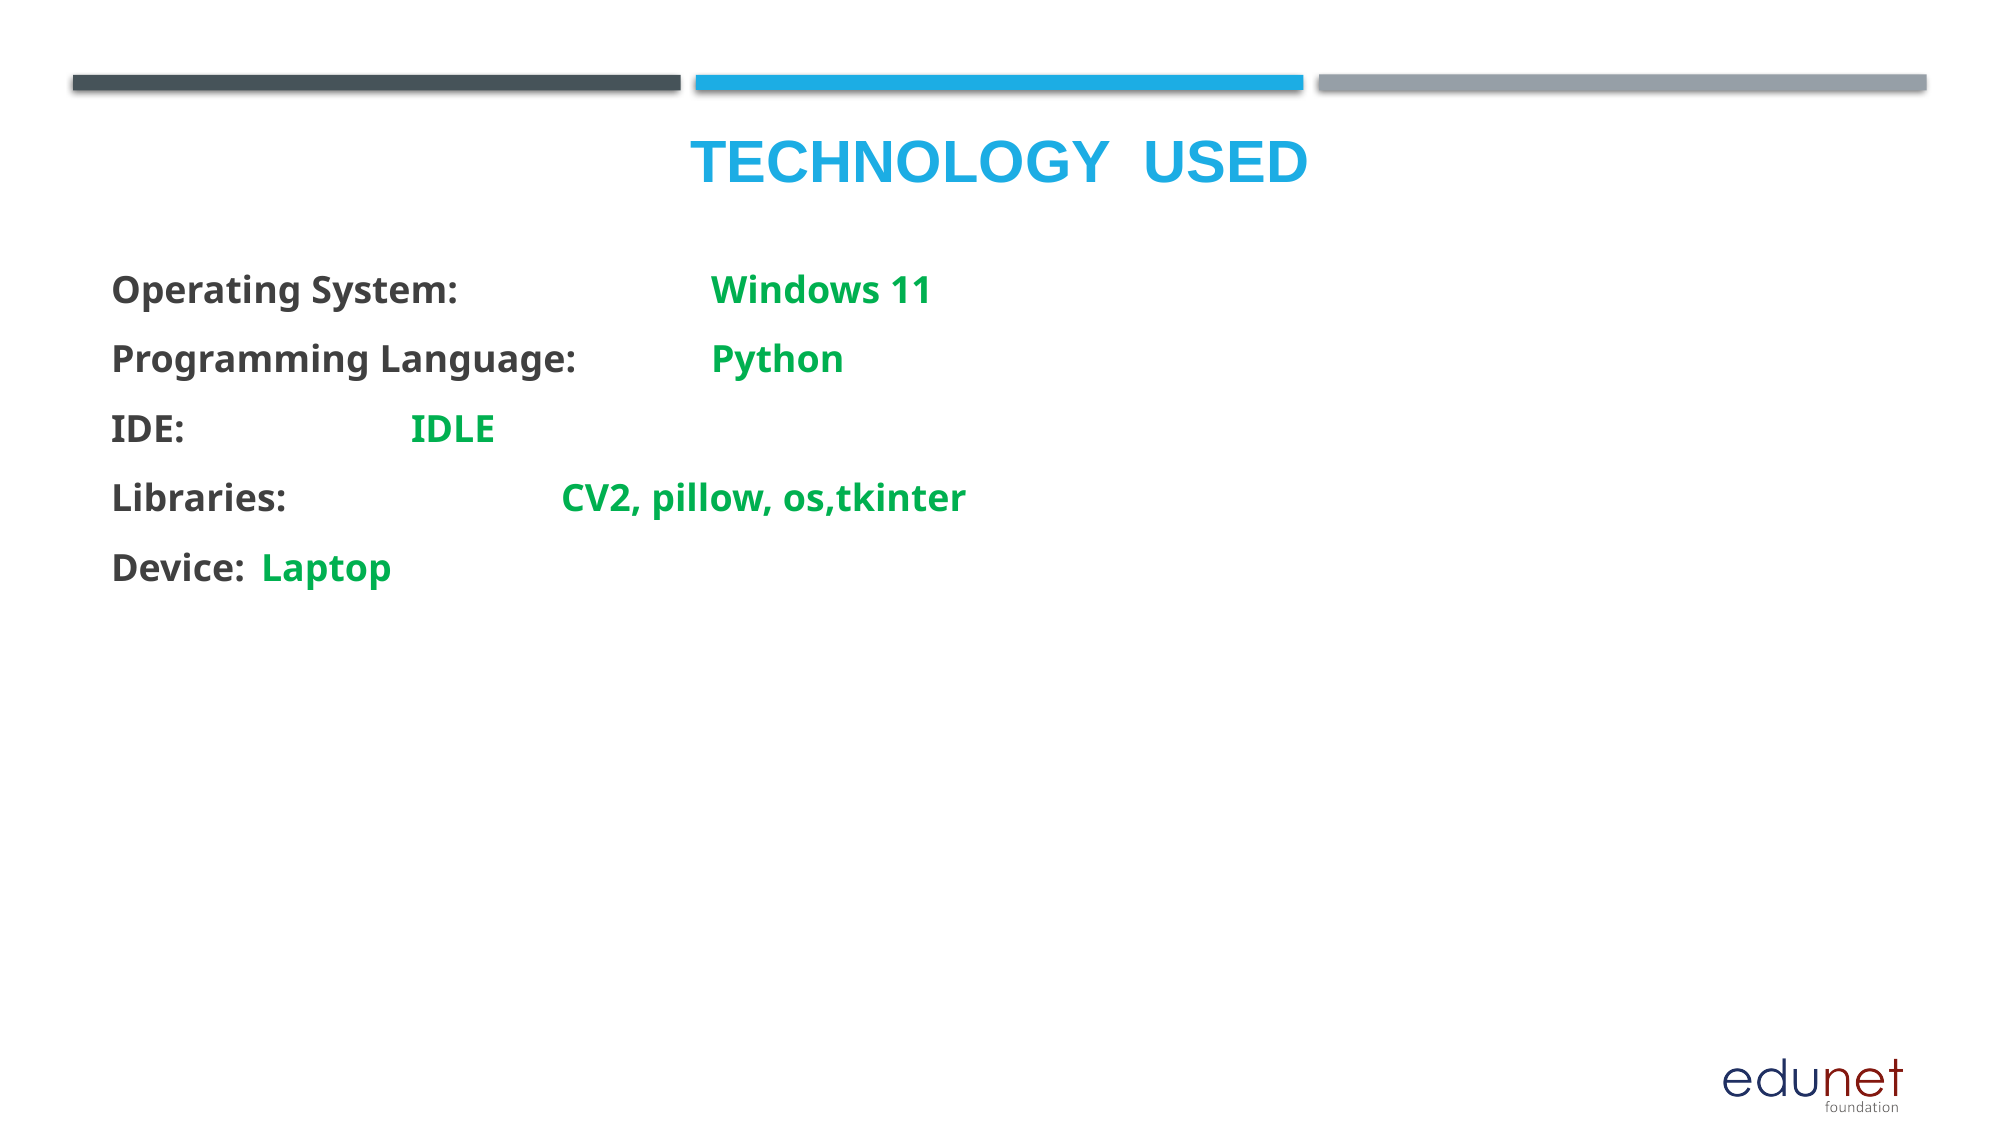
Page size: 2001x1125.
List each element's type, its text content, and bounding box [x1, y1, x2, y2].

title Technology used [95, 115, 1905, 203]
picture [1719, 1056, 1905, 1116]
list Operating System: Windows 11 Programming Language: Python IDE: IDLE Libraries: CV2, pillow, os,tkinter Device: Laptop [96, 239, 2000, 744]
